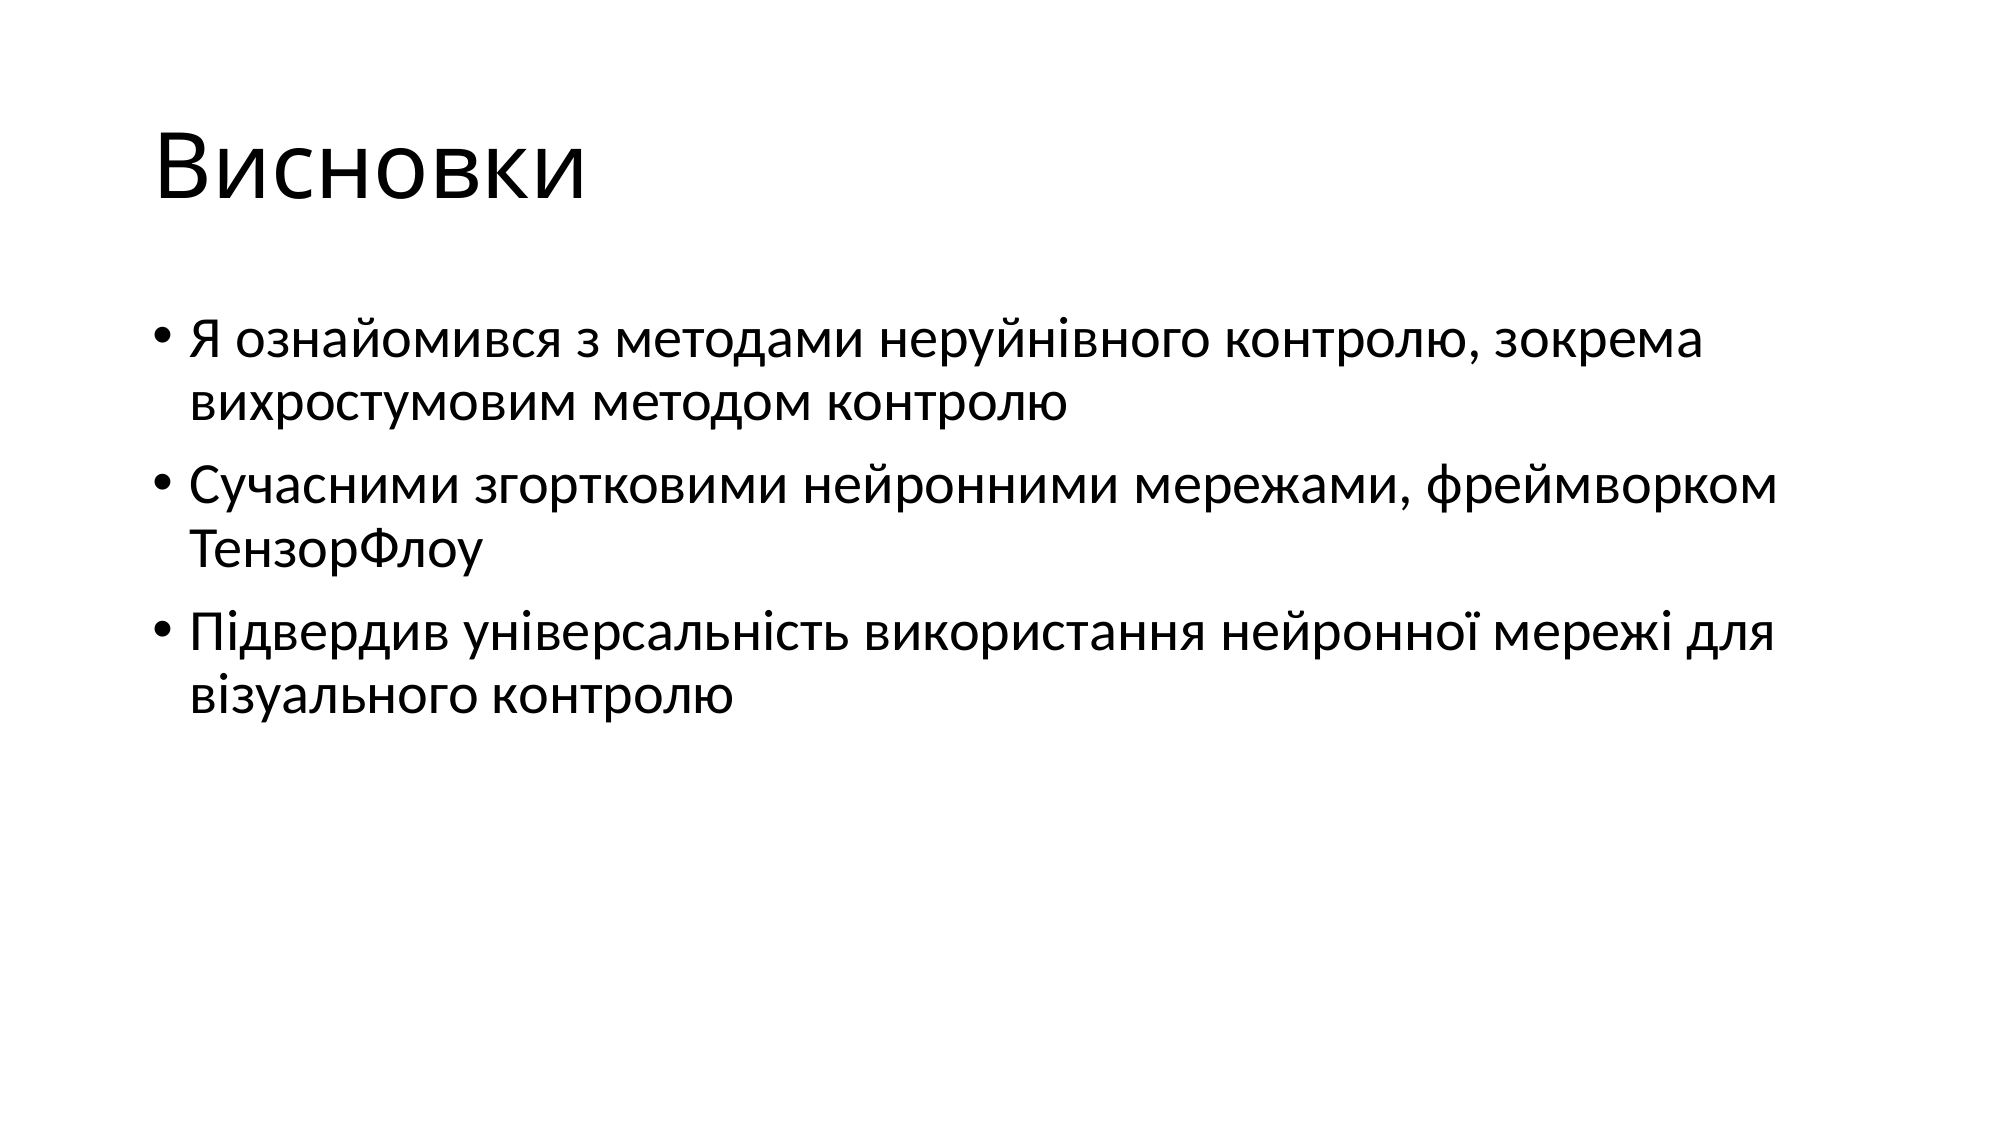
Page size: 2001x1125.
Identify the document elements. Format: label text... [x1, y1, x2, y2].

list Я ознайомився з методами неруйнівного контролю, зокрема вихростумовим методом контролю Сучасними згортковими нейронними мережами, фреймворком ТензорФлоу Підвердив універсальність використання нейронної мережі для візуального контролю [137, 299, 1863, 1014]
title Висновки [137, 59, 1863, 278]
